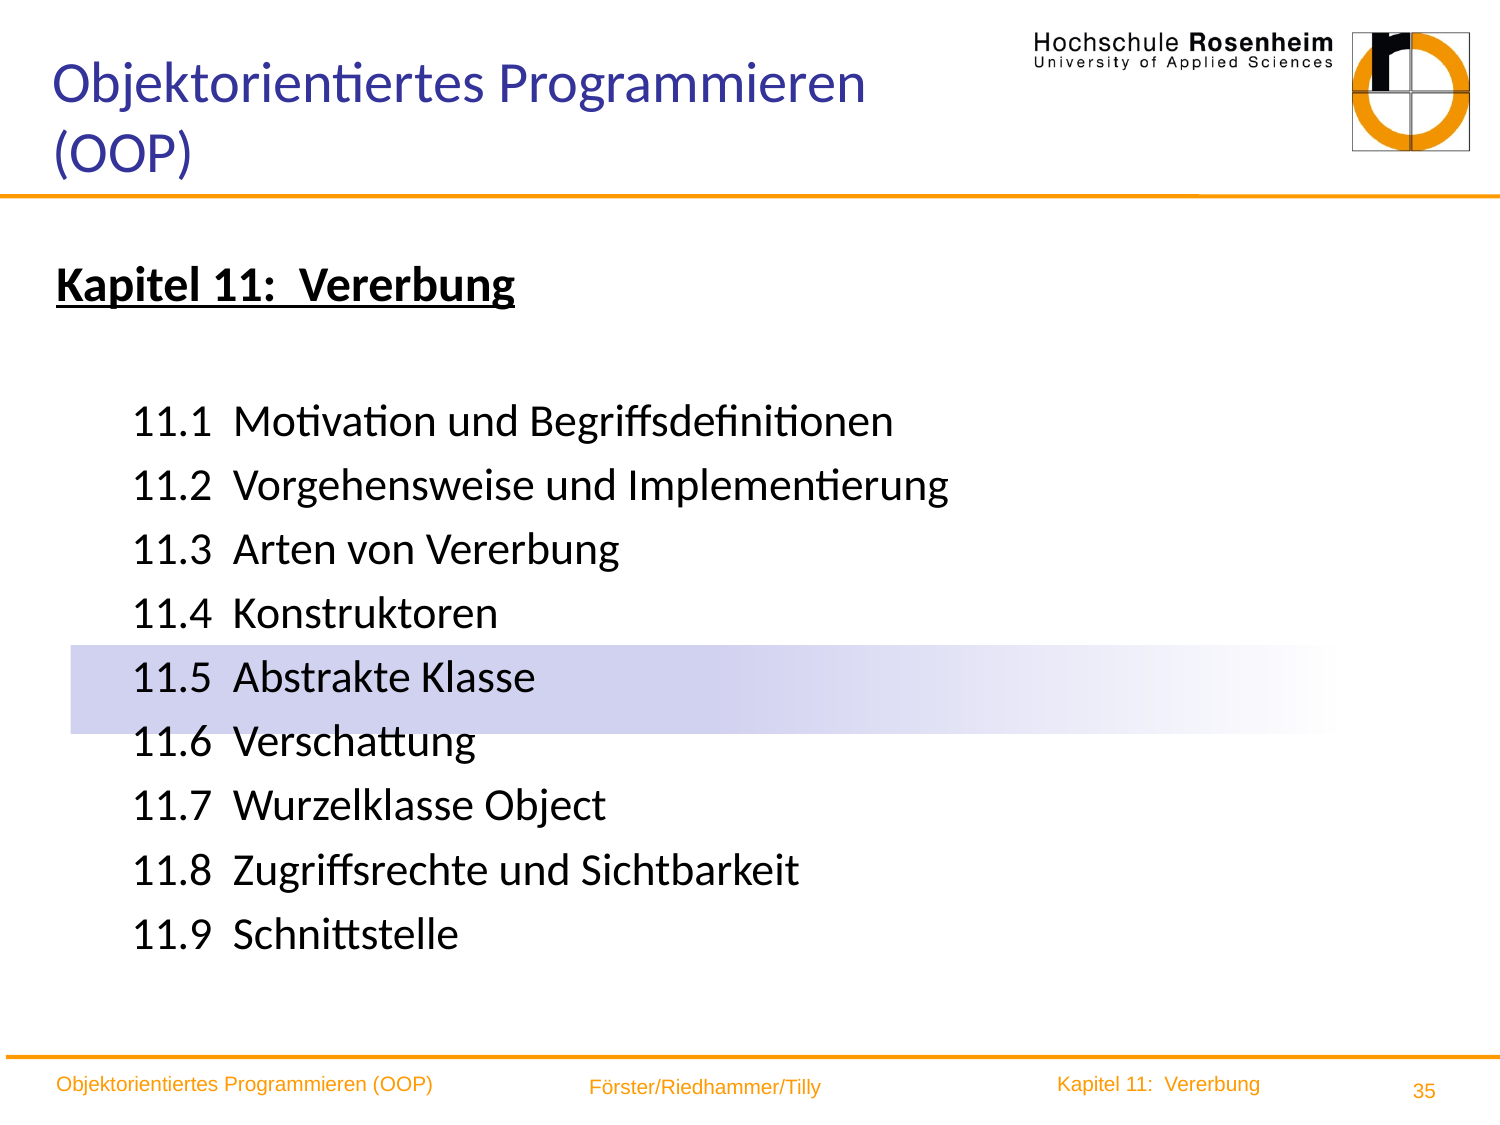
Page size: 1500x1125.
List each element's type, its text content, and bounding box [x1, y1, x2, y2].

title Objektorientiertes Programmieren (OOP) [52, 45, 940, 185]
picture [1033, 31, 1471, 153]
list Kapitel 11: Vererbung 11.1 Motivation und Begriffsdefinitionen 11.2 Vorgehensweise und Implementierung 11.3 Arten von Vererbung 11.4 Konstruktoren 11.5 Abstrakte Klasse 11.6 Verschattung 11.7 Wurzelklasse Object 11.8 Zugriffsrechte und Sichtbarkeit 11.9 Schnittstelle [41, 243, 1470, 1059]
